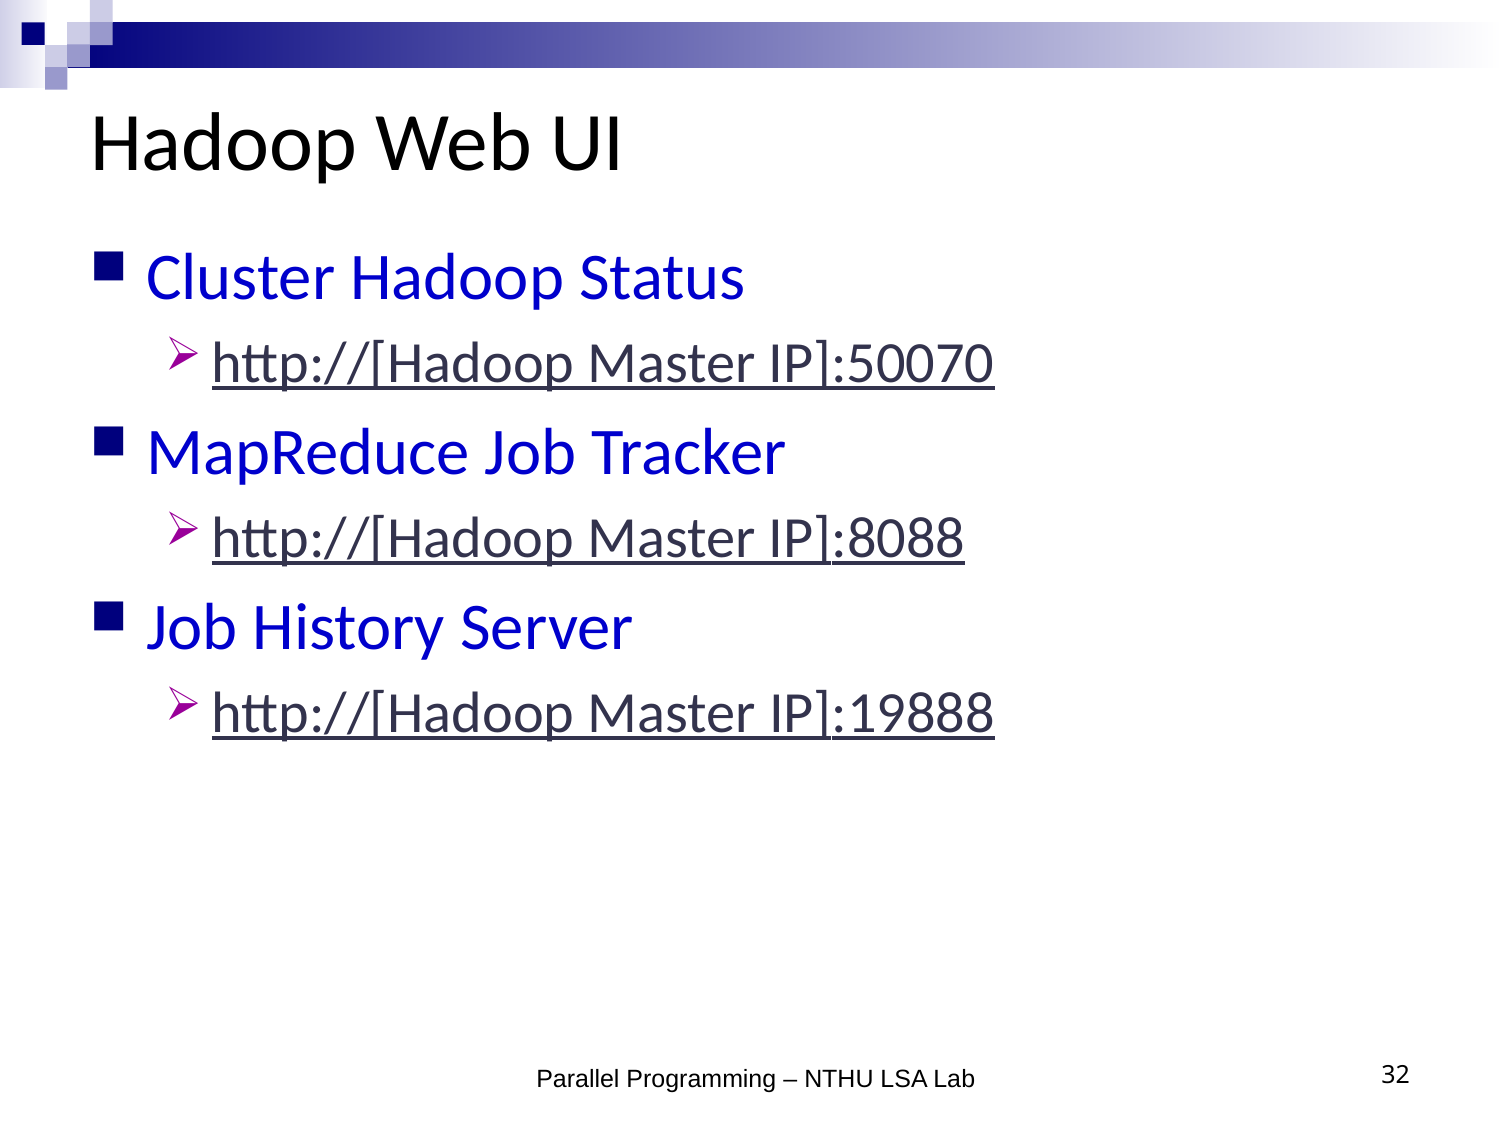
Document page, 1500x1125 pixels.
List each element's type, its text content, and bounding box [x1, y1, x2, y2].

footer Parallel Programming – NTHU LSA Lab [462, 1025, 1050, 1100]
title Hadoop Web UI [75, 75, 1425, 200]
slide_number 32 [1074, 1025, 1425, 1100]
list Cluster Hadoop Status http://[Hadoop Master IP]:50070 MapReduce Job Tracker http://[Hadoop Master IP]:8088 Job History Server http://[Hadoop Master IP]:19888 [75, 224, 1425, 1050]
